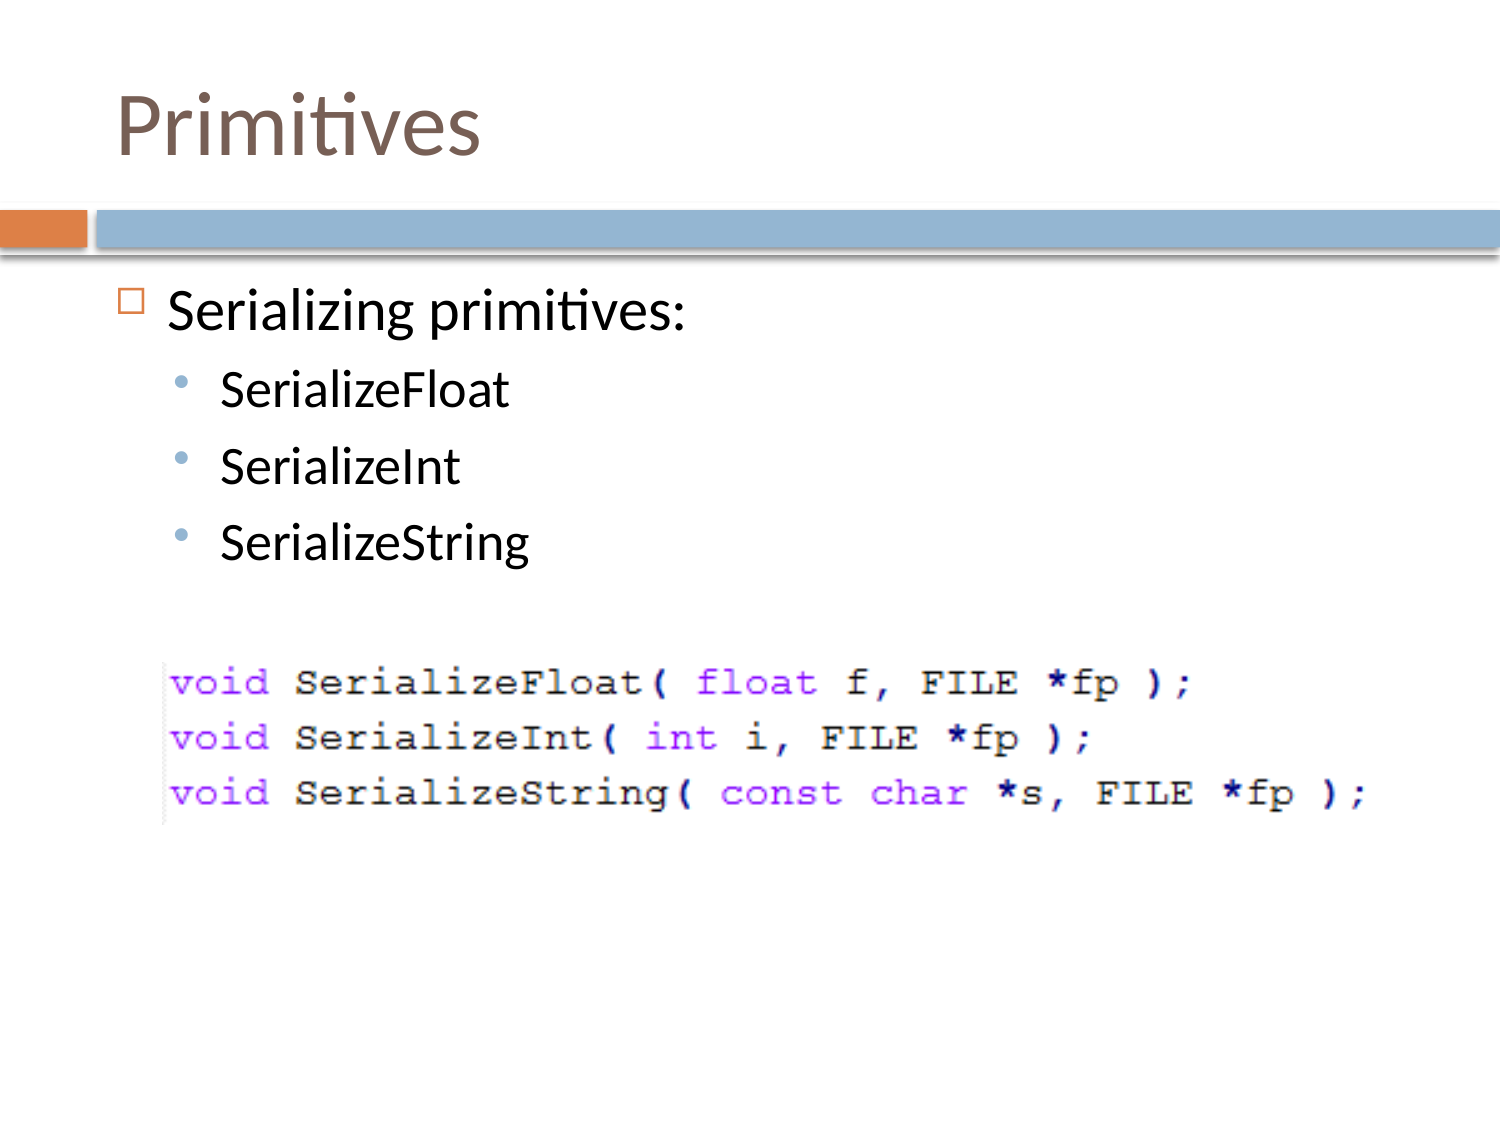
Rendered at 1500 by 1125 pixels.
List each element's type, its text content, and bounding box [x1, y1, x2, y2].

title Primitives [100, 37, 1438, 200]
picture [162, 662, 1373, 826]
list Serializing primitives: SerializeFloat SerializeInt SerializeString [100, 262, 1438, 1000]
